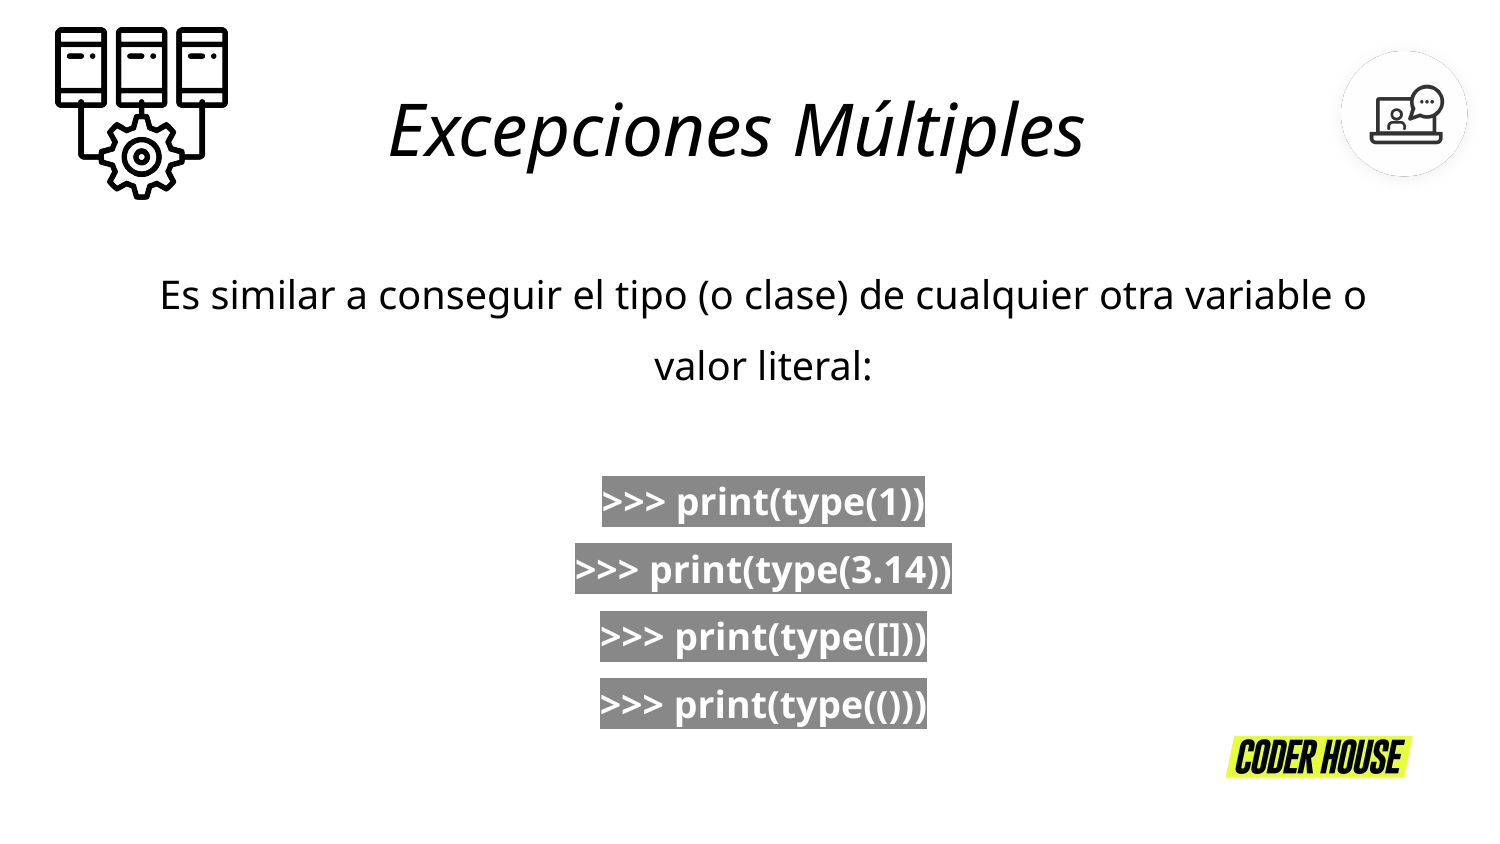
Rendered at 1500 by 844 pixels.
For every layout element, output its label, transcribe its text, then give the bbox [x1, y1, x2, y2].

picture [1221, 728, 1417, 784]
picture [55, 27, 229, 200]
text_box Es similar a conseguir el tipo (o clase) de cualquier otra variable o valor literal: >>> print(type(1)) >>> print(type(3.14)) >>> print(type([])) >>> print(type(())) [98, 185, 1429, 783]
picture [1325, 34, 1483, 192]
text_box Excepciones Múltiples [232, 55, 1314, 199]
